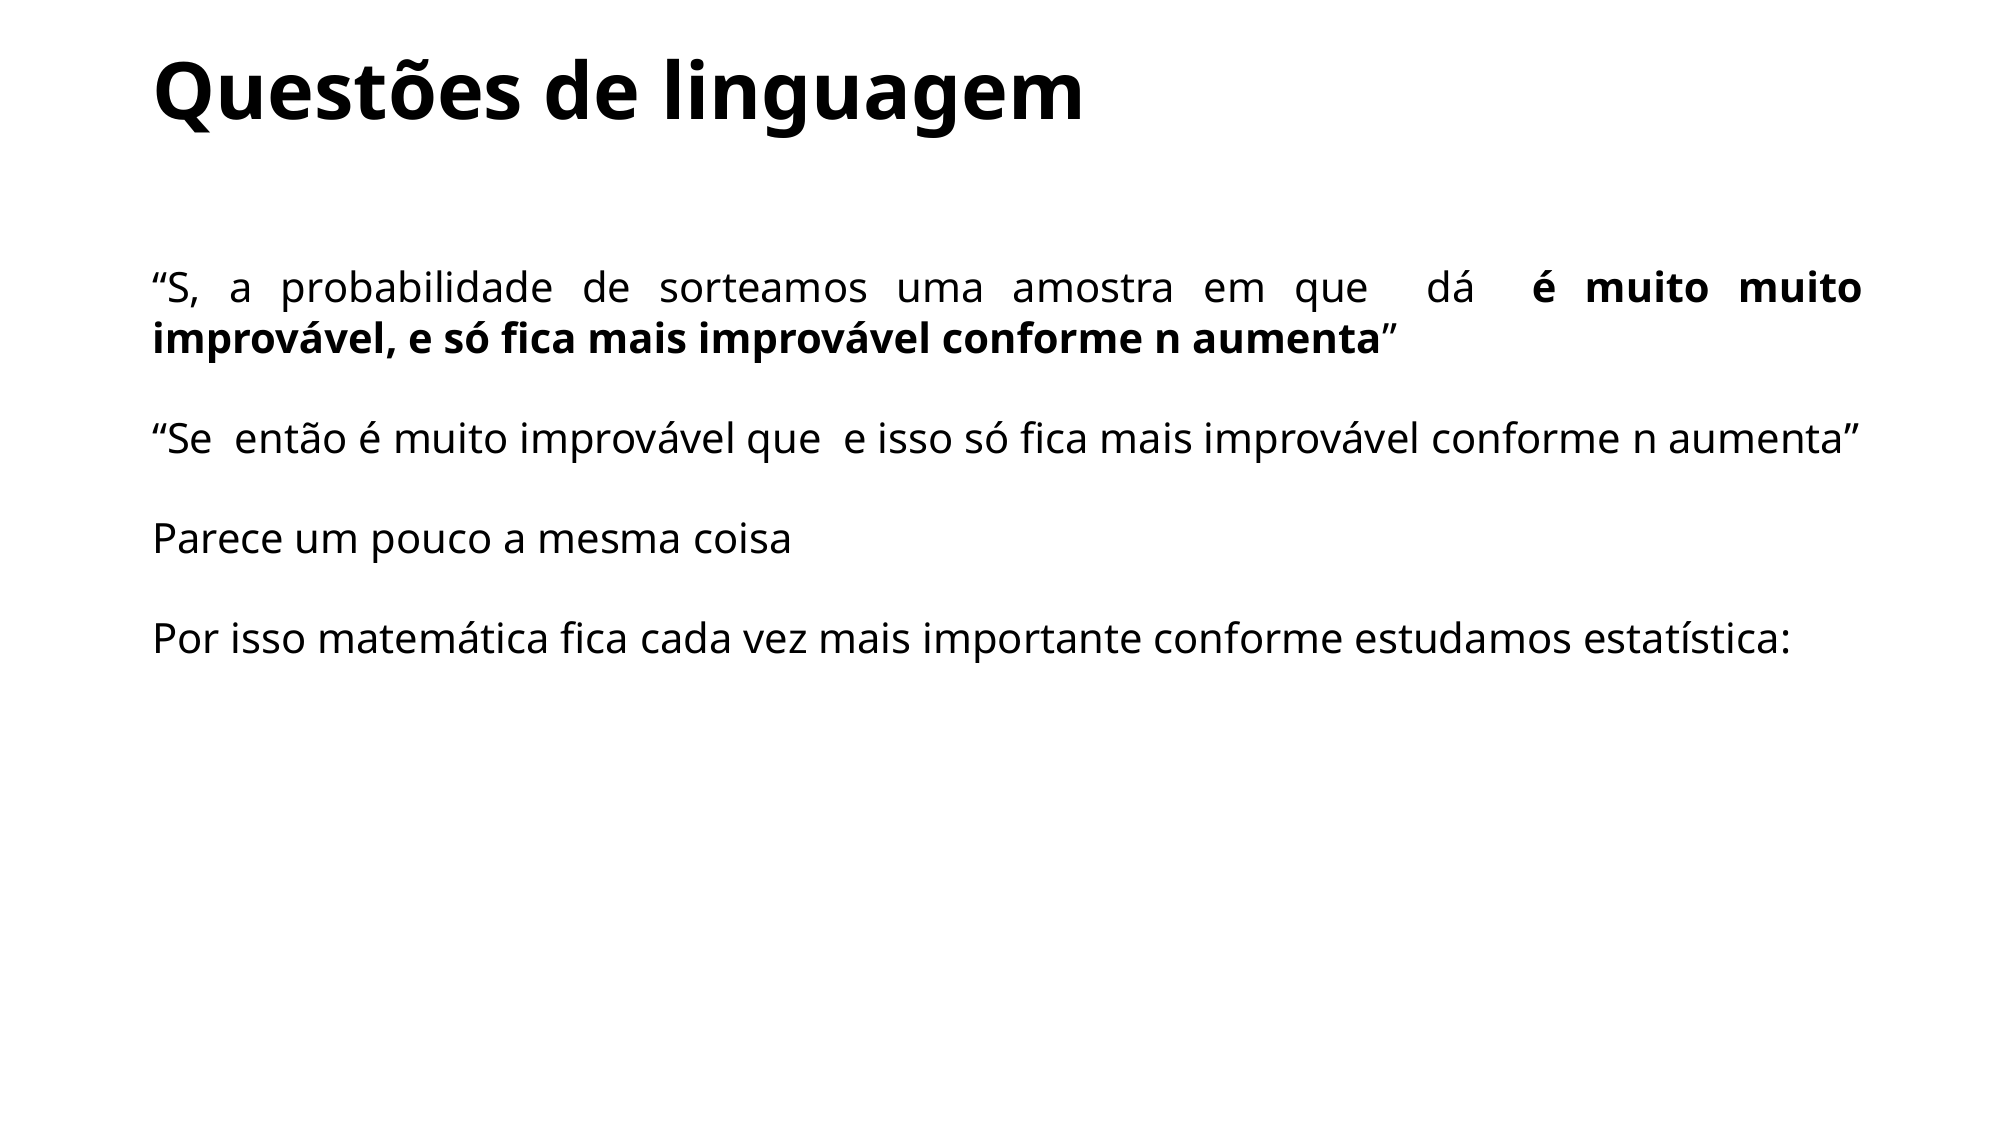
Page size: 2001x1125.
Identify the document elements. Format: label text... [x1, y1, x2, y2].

title Questões de linguagem [137, 59, 1863, 128]
text_box [137, 225, 1878, 342]
